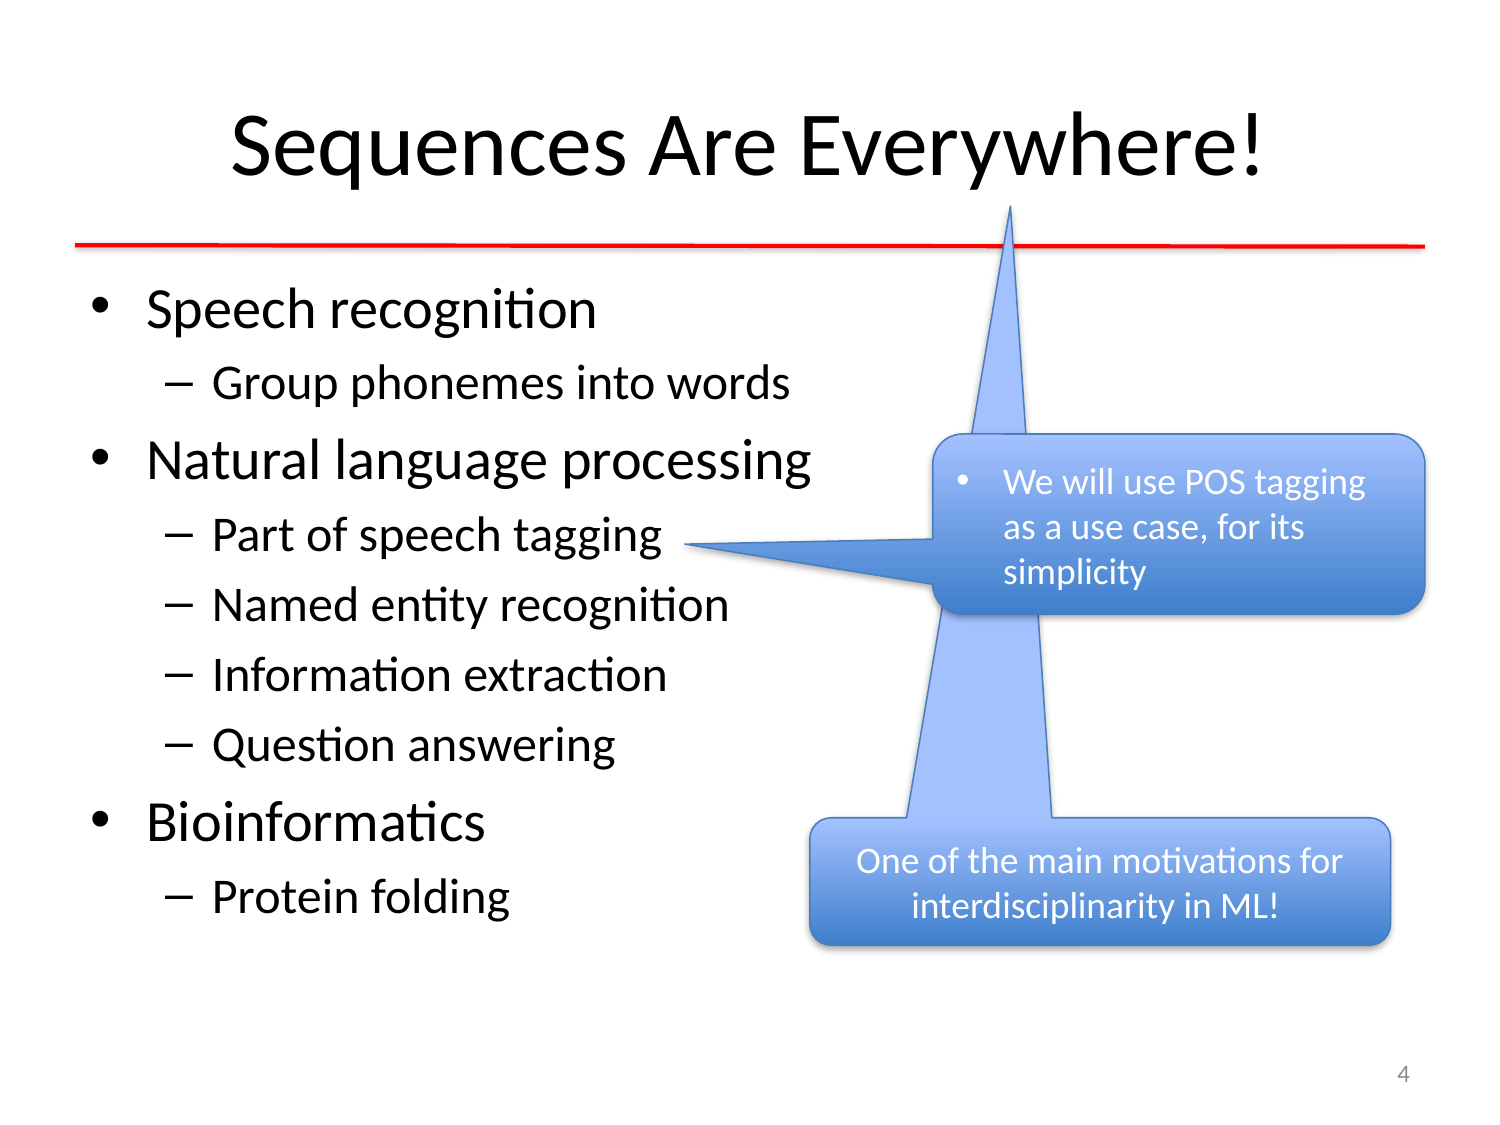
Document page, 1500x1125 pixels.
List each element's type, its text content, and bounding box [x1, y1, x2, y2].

text_box We will use POS tagging as a use case, for its simplicity [684, 433, 1426, 616]
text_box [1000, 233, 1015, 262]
title Sequences Are Everywhere! [75, 45, 1425, 233]
slide_number 4 [1074, 1042, 1425, 1103]
list Speech recognition Group phonemes into words Natural language processing Part of speech tagging Named entity recognition Information extraction Question answering Bioinformatics Protein folding [75, 262, 1425, 1005]
